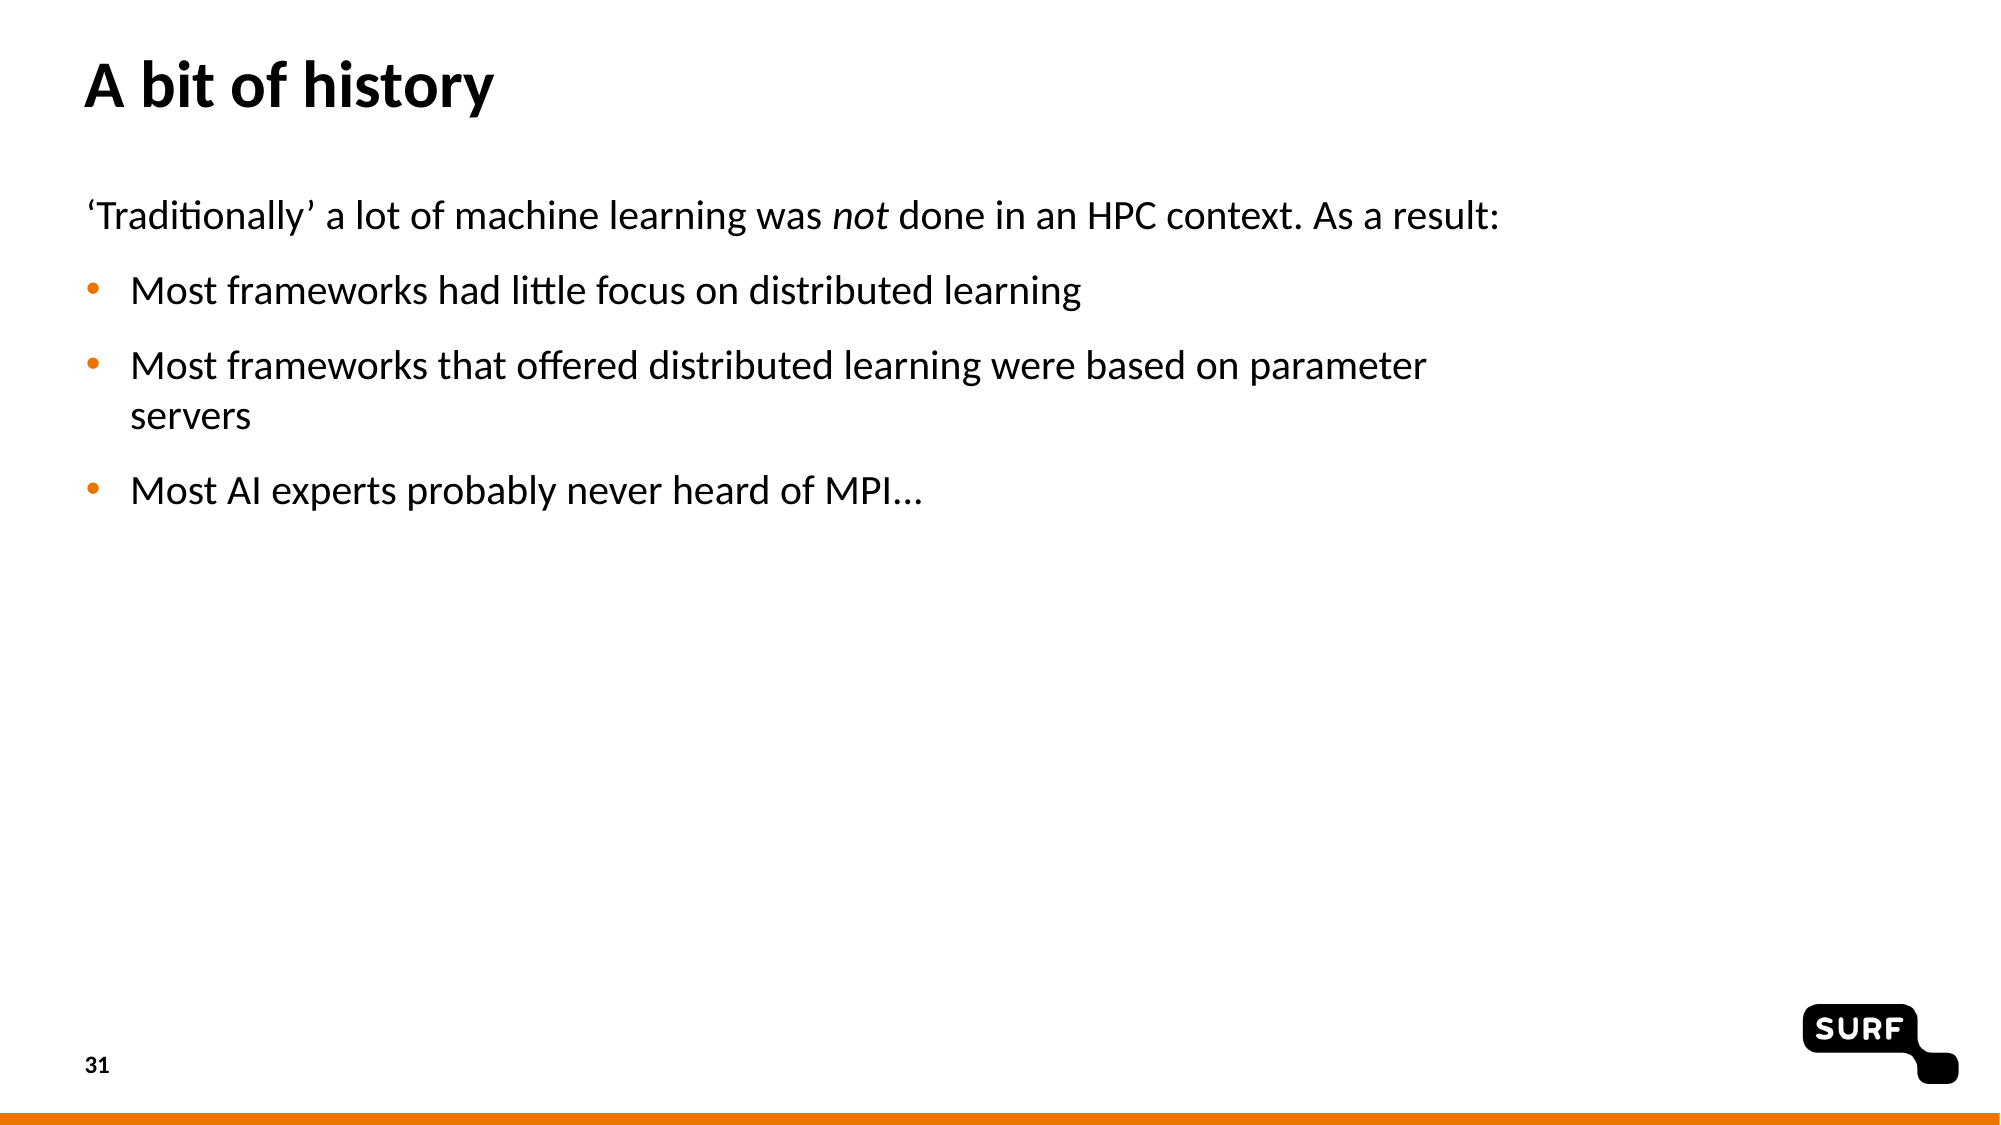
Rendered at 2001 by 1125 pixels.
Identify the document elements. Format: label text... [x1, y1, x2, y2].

slide_number 31 [84, 1045, 149, 1082]
picture [1802, 1004, 1959, 1084]
title A bit of history [85, 44, 1914, 144]
list ‘Traditionally’ a lot of machine learning was not done in an HPC context. As a result: Most frameworks had little focus on distributed learning Most frameworks that offered distributed learning were based on parameter servers Most AI experts probably never heard of MPI... [85, 187, 1558, 961]
